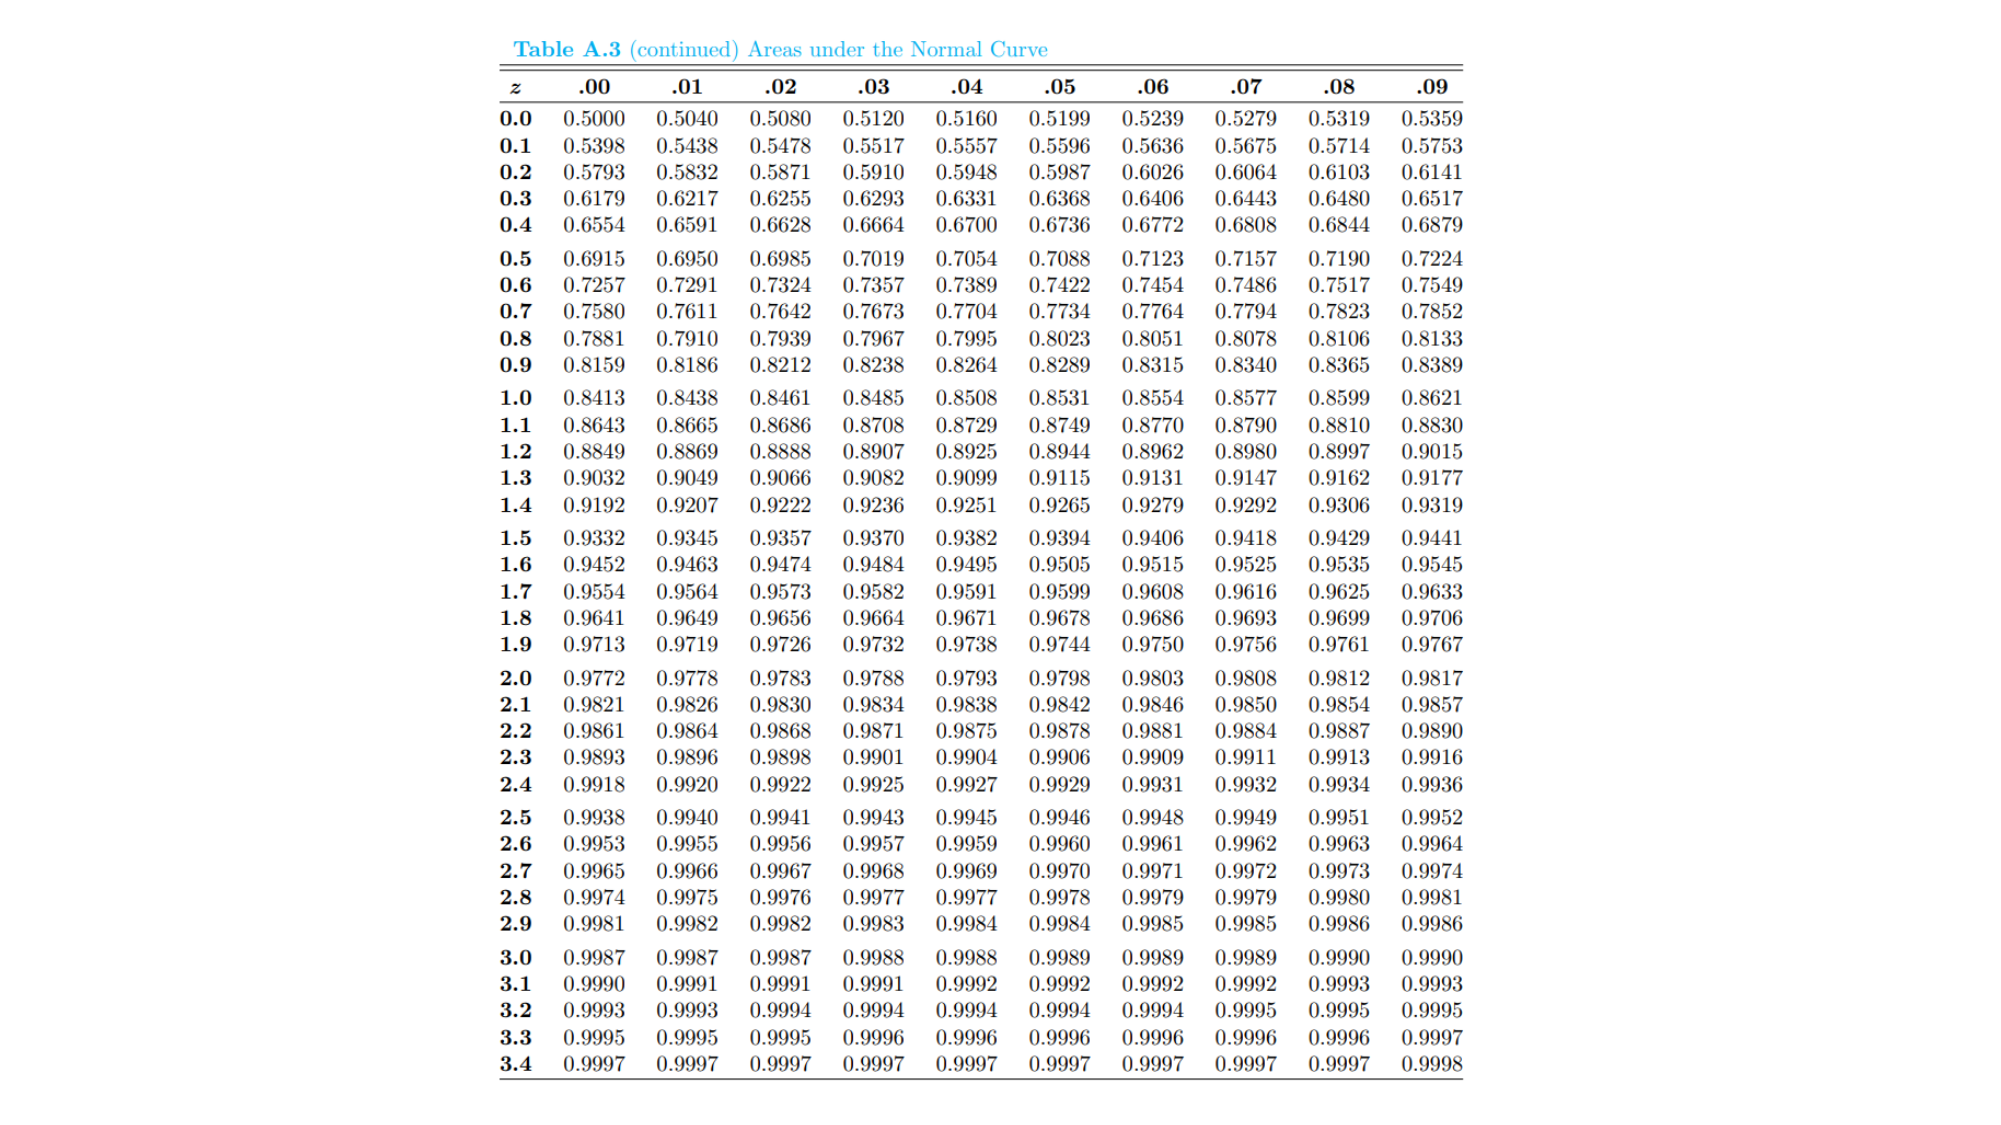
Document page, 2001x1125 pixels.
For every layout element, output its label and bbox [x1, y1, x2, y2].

picture [440, 17, 1533, 1107]
